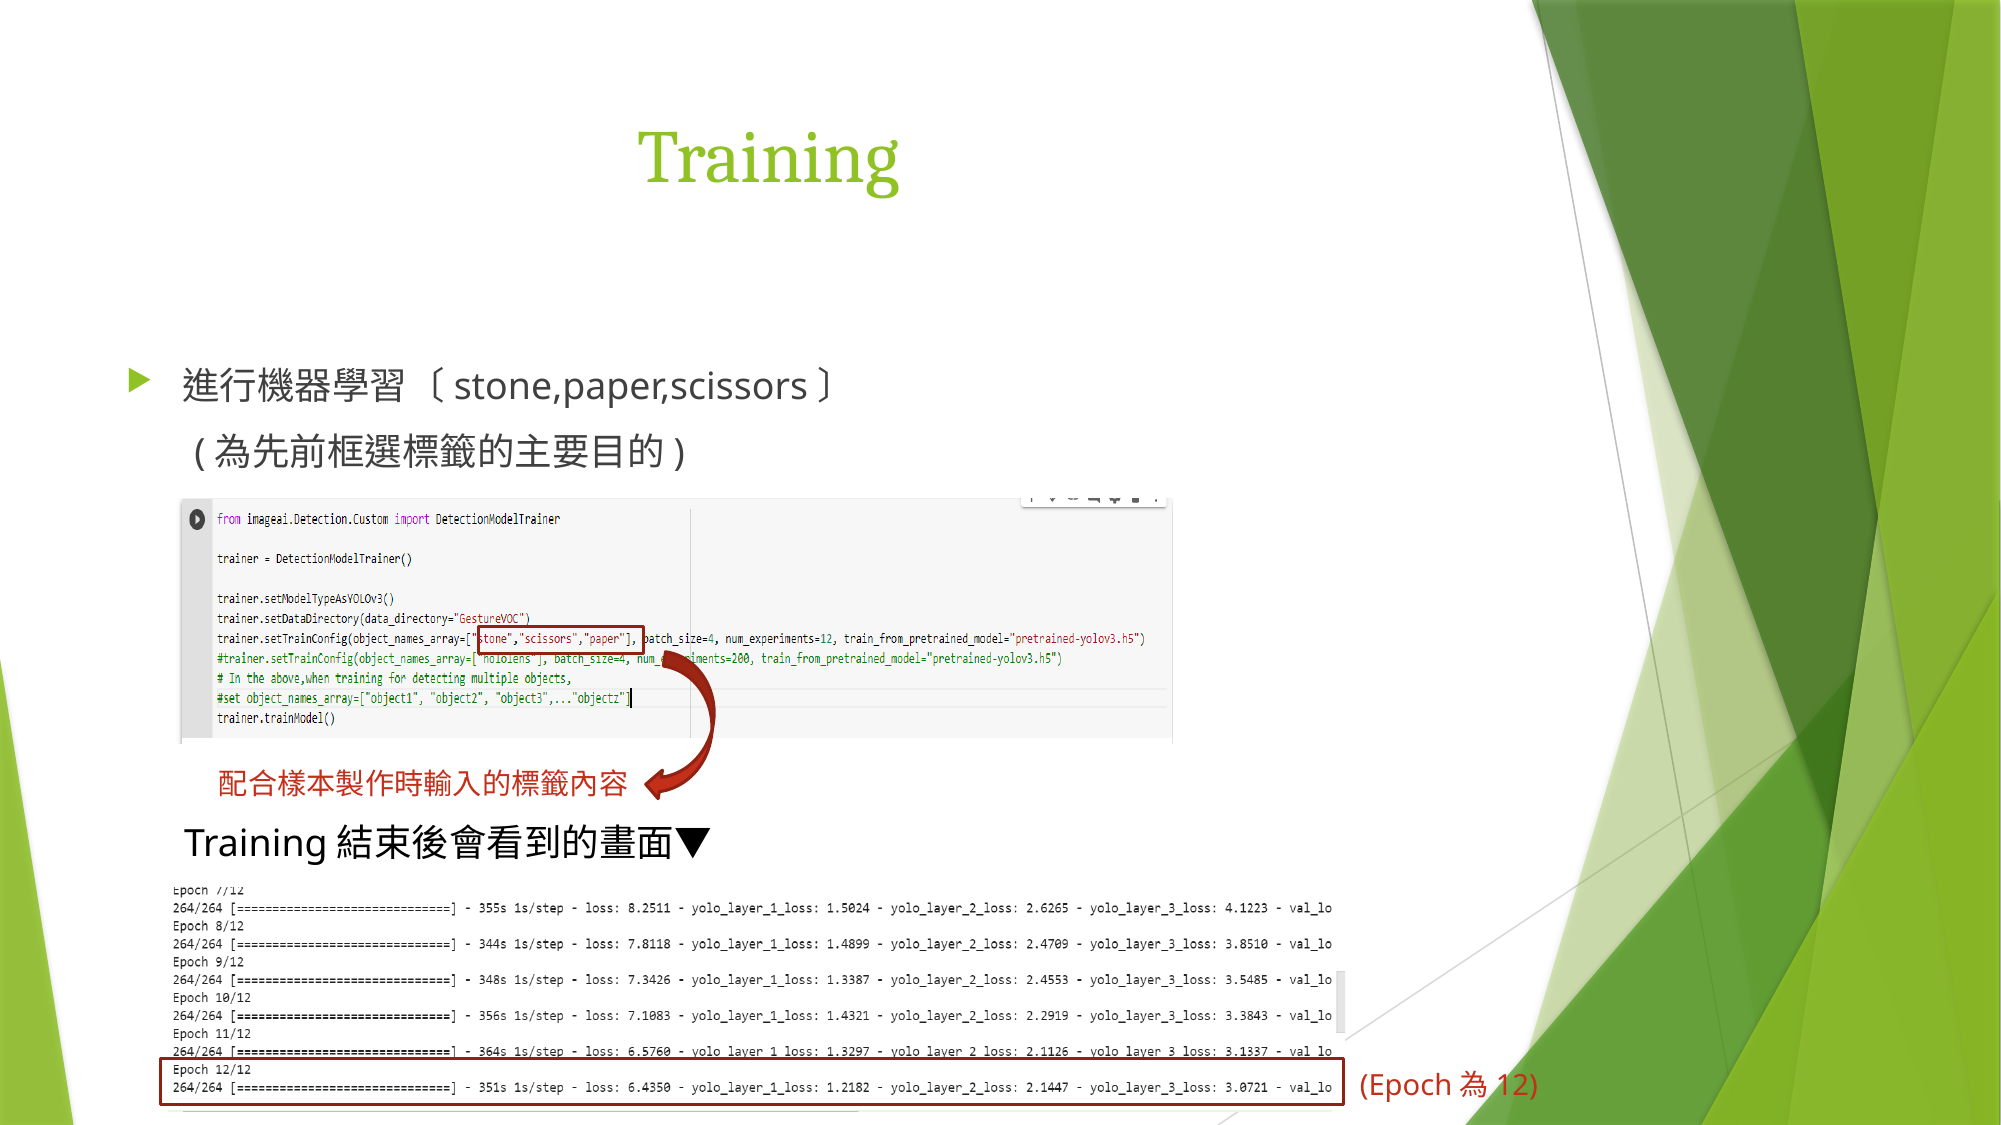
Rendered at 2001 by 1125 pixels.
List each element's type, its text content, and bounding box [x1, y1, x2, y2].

title Training [111, 99, 1522, 317]
list 進行機器學習〔stone,paper,scissors〕 (為先前框選標籤的主要目的) [111, 354, 1522, 992]
text_box [655, 753, 709, 801]
text_box Training結束後會看到的畫面▼ [169, 811, 727, 872]
text_box (Epoch為12) [1350, 1058, 1757, 1109]
picture [154, 886, 1346, 1112]
picture [175, 497, 1173, 744]
text_box 配合樣本製作時輸入的標籤內容 [204, 757, 655, 808]
